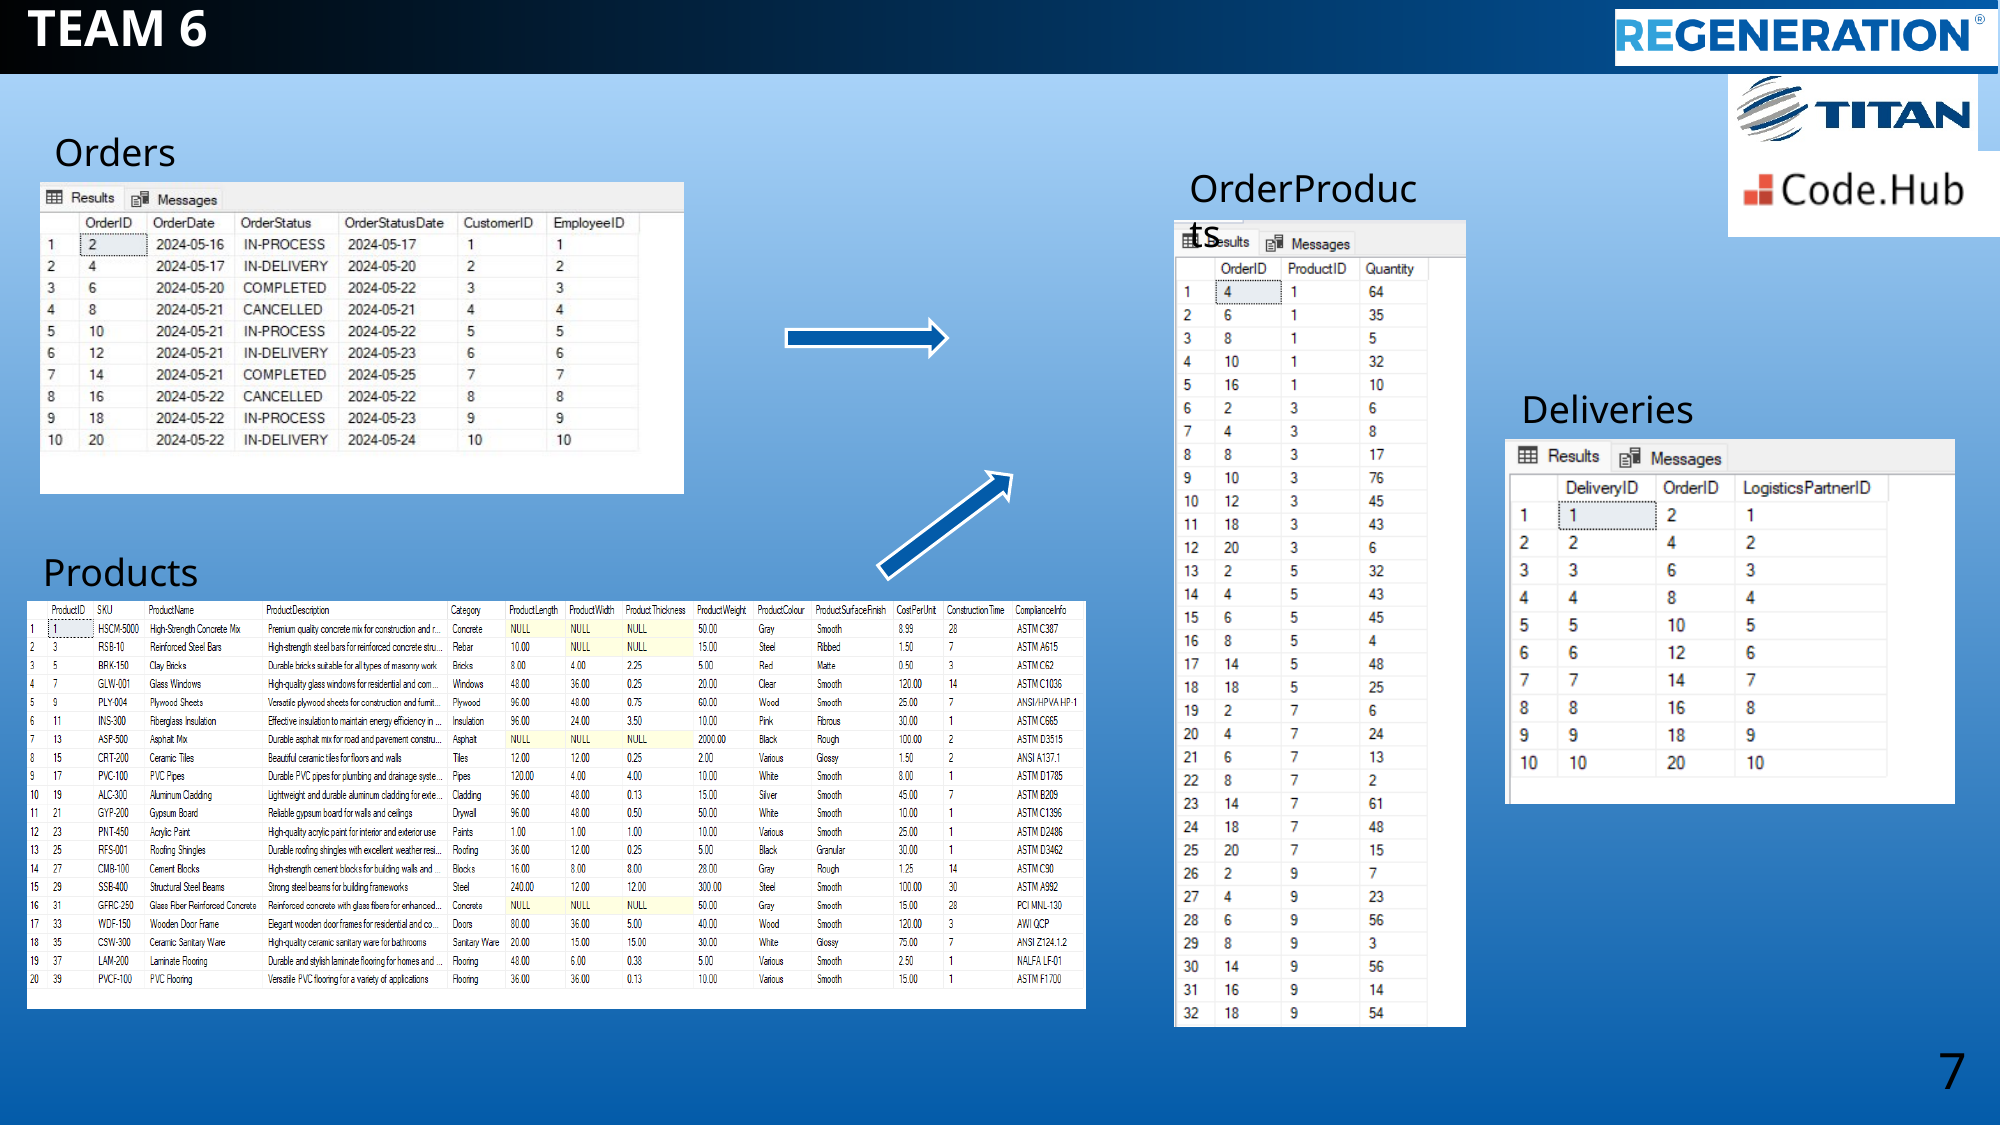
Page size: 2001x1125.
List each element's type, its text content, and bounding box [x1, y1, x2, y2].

text_box [875, 469, 1014, 582]
slide_number 7 [1908, 1023, 1998, 1125]
text_box Products [27, 541, 240, 601]
text_box Orders [39, 121, 311, 181]
picture [1614, 9, 1999, 66]
text_box OrderProducts [1174, 157, 1445, 219]
picture [27, 601, 1086, 1010]
text_box Deliveries [1506, 378, 1778, 439]
text_box [784, 316, 950, 360]
picture [39, 181, 684, 495]
picture [1727, 75, 2000, 238]
picture [1173, 219, 1466, 1027]
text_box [0, 0, 1999, 75]
picture [1505, 439, 1956, 805]
